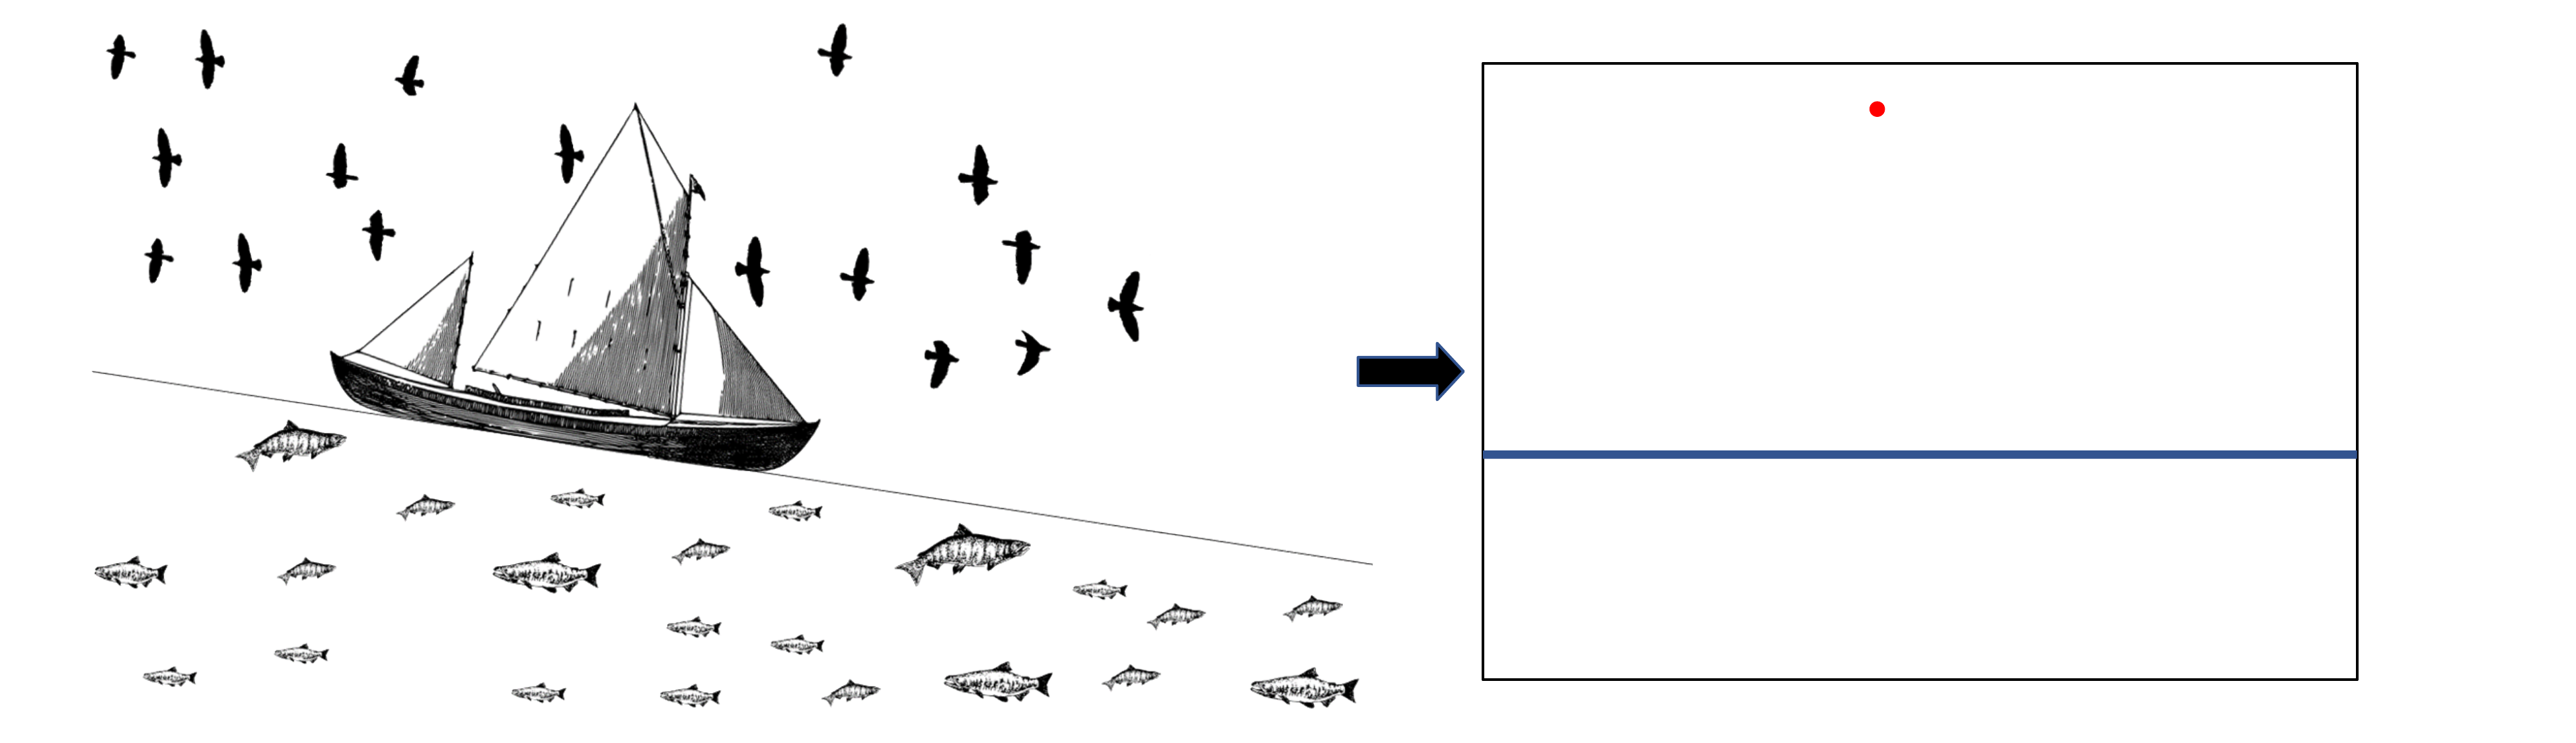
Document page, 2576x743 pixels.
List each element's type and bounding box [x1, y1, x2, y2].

picture [71, 0, 1394, 743]
